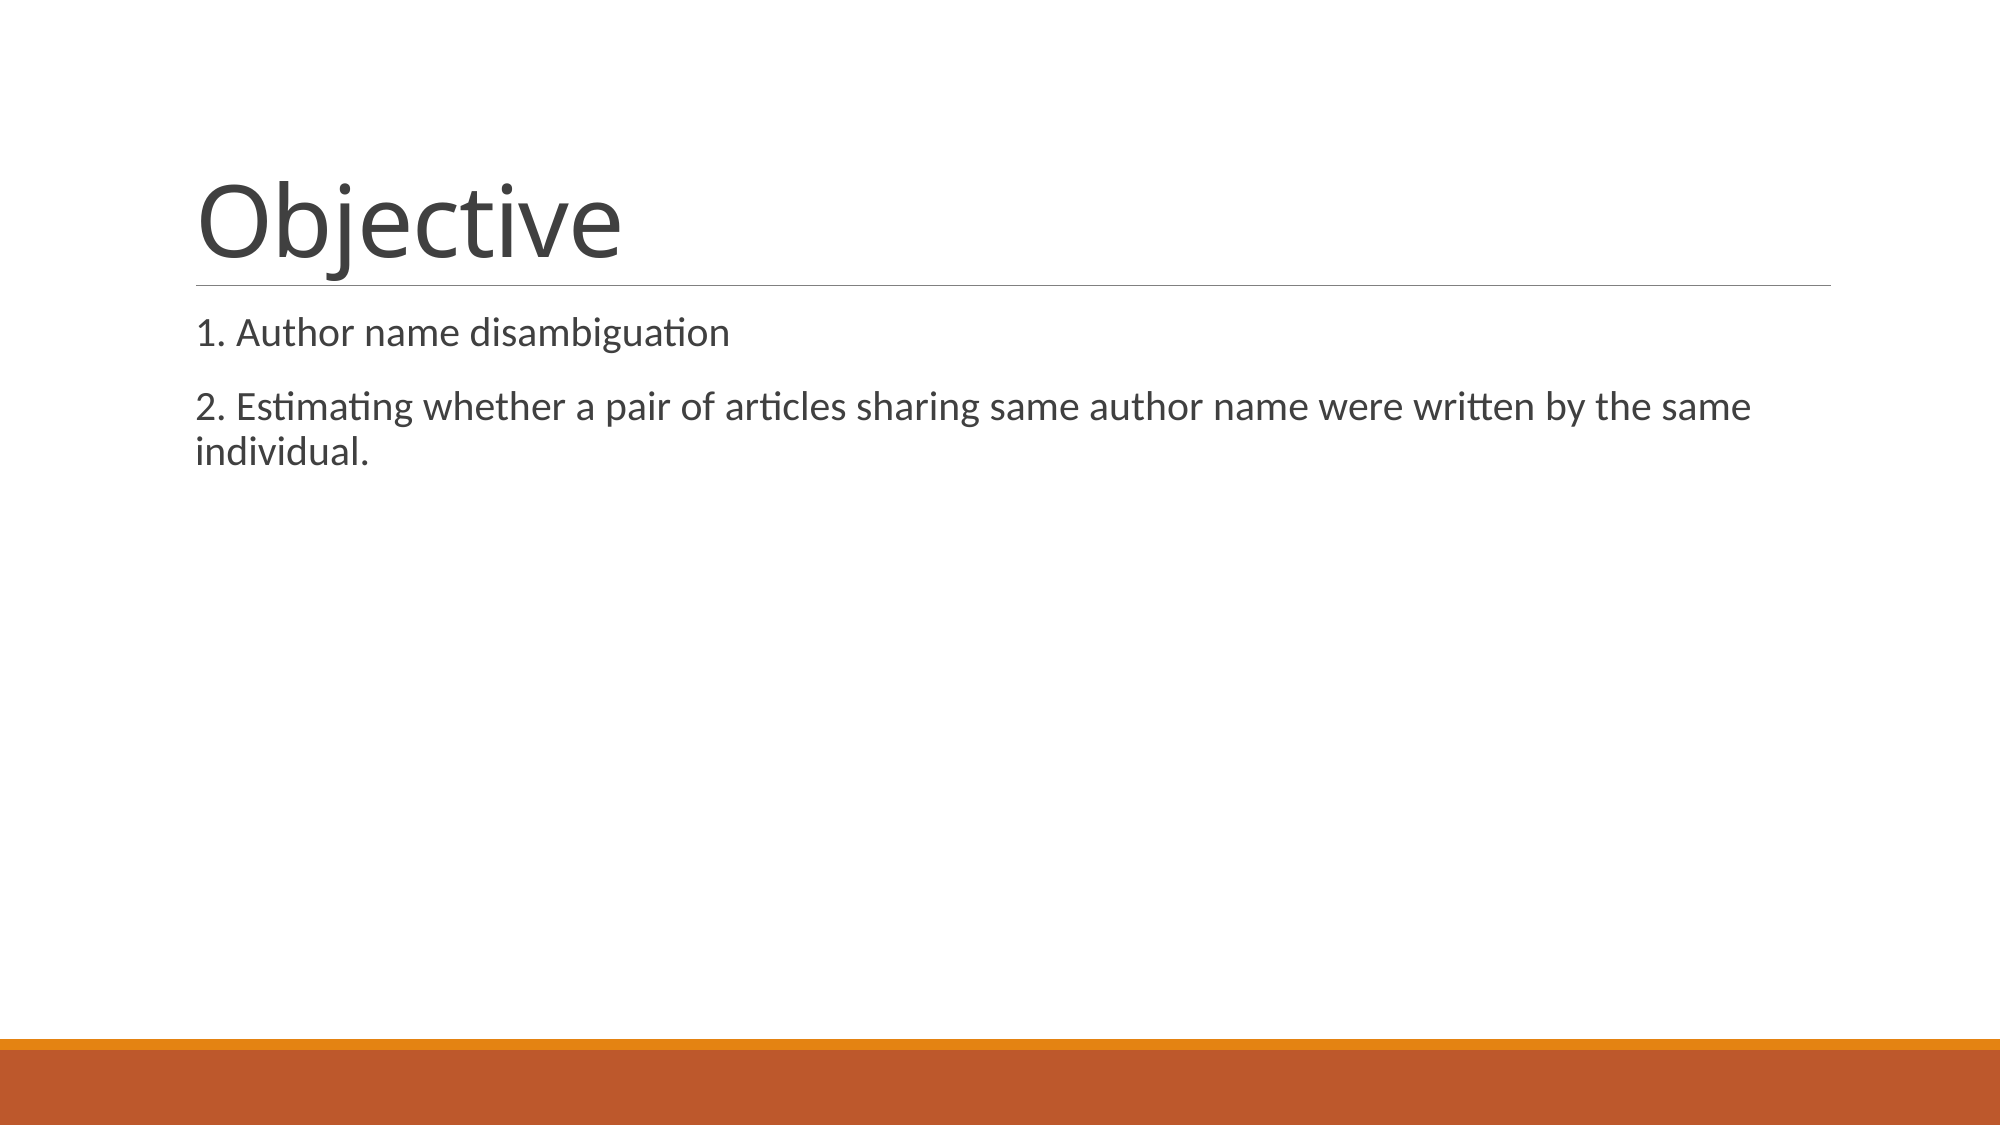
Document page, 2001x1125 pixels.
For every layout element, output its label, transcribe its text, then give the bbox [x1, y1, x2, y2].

list 1. Author name disambiguation 2. Estimating whether a pair of articles sharing same author name were written by the same individual. [180, 302, 1830, 963]
title Objective [180, 47, 1830, 285]
